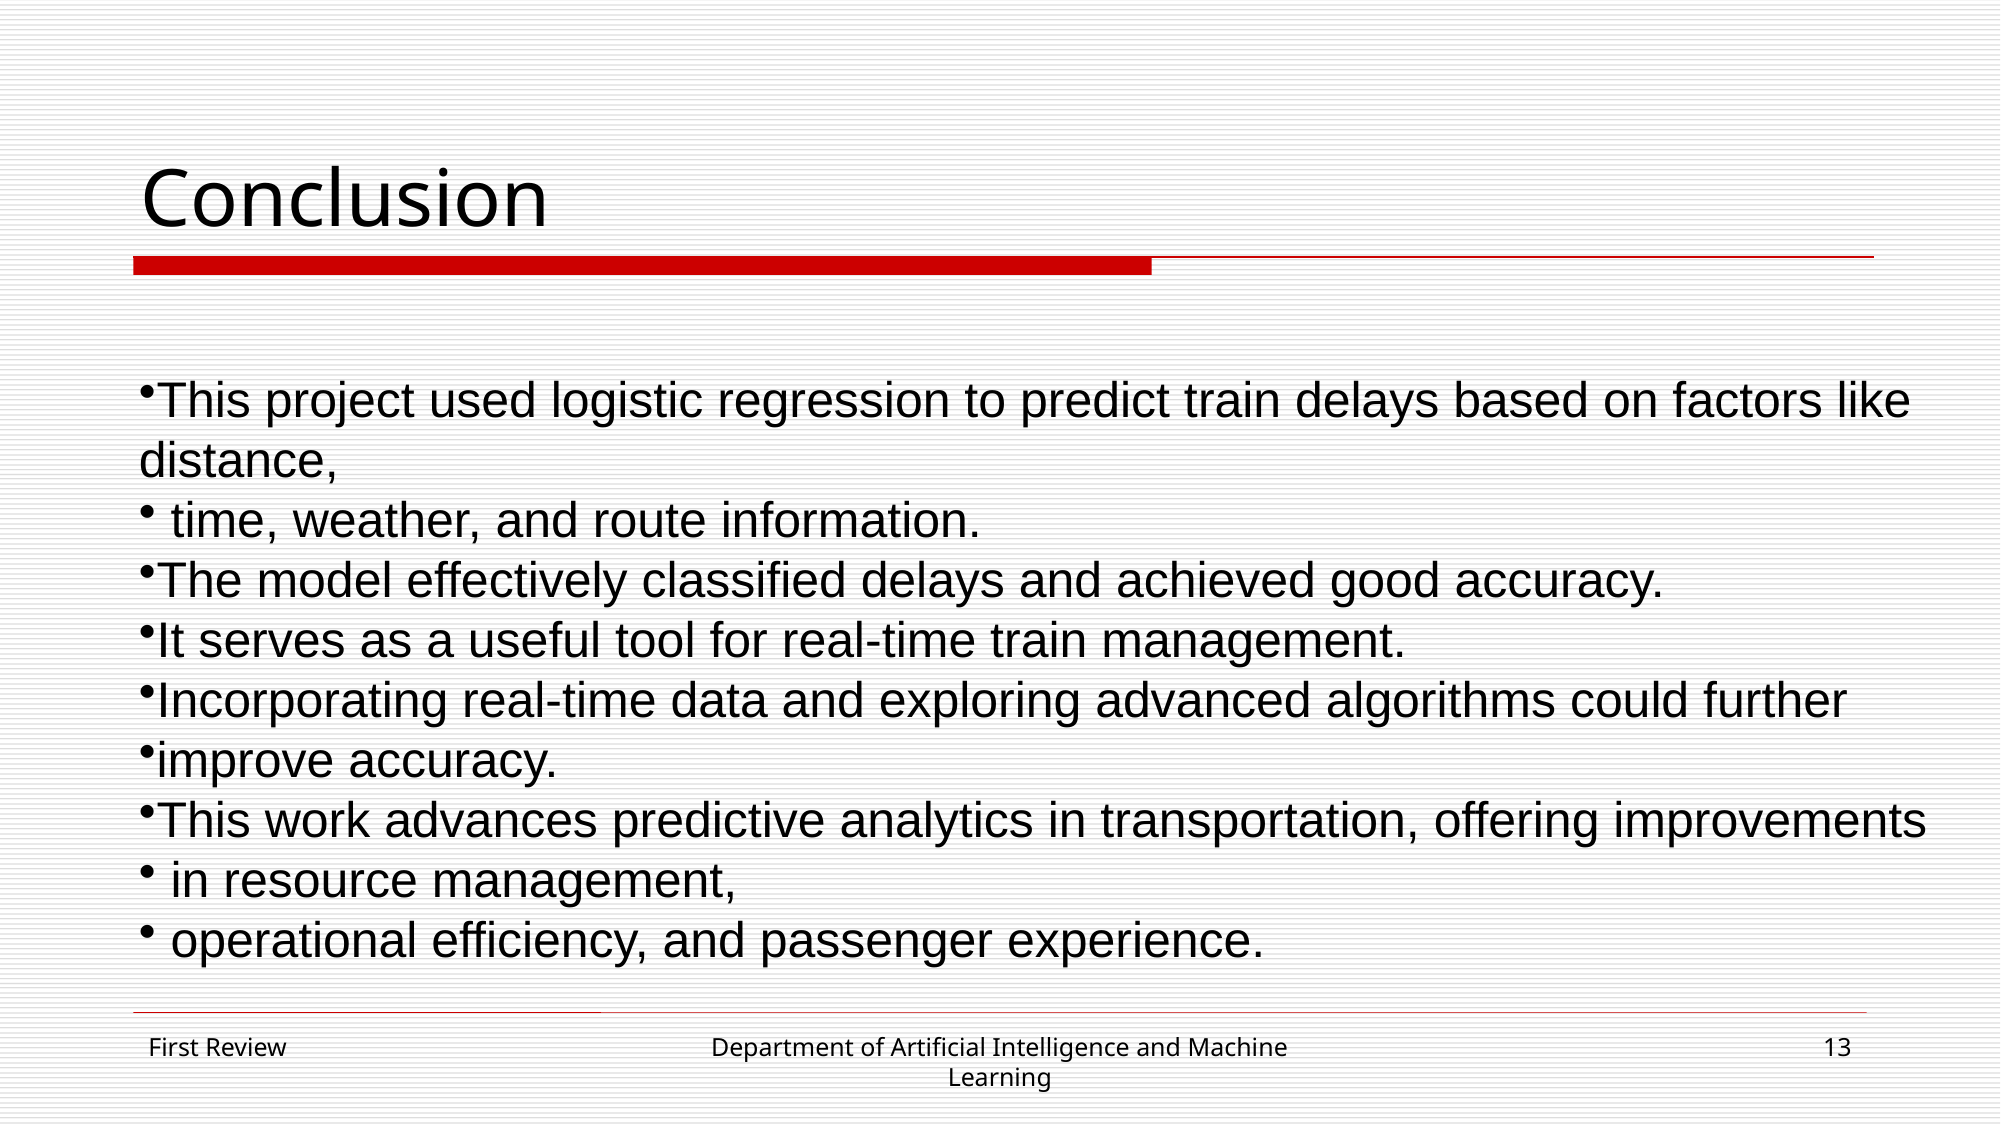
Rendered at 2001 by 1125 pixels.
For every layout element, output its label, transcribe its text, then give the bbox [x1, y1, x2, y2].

slide_number First Review [133, 1024, 567, 1103]
list This project used logistic regression to predict train delays based on factors like distance, time, weather, and route information. The model effectively classified delays and achieved good accuracy. It serves as a useful tool for real-time train management. Incorporating real-time data and exploring advanced algorithms could further improve accuracy. This work advances predictive analytics in transportation, offering improvements in resource management, operational efficiency, and passenger experience. [123, 299, 1955, 976]
slide_number 13 [1433, 1024, 1867, 1103]
title Conclusion [125, 50, 1876, 250]
picture [0, 0, 2001, 1125]
footer Department of Artificial Intelligence and Machine Learning [683, 1024, 1317, 1103]
